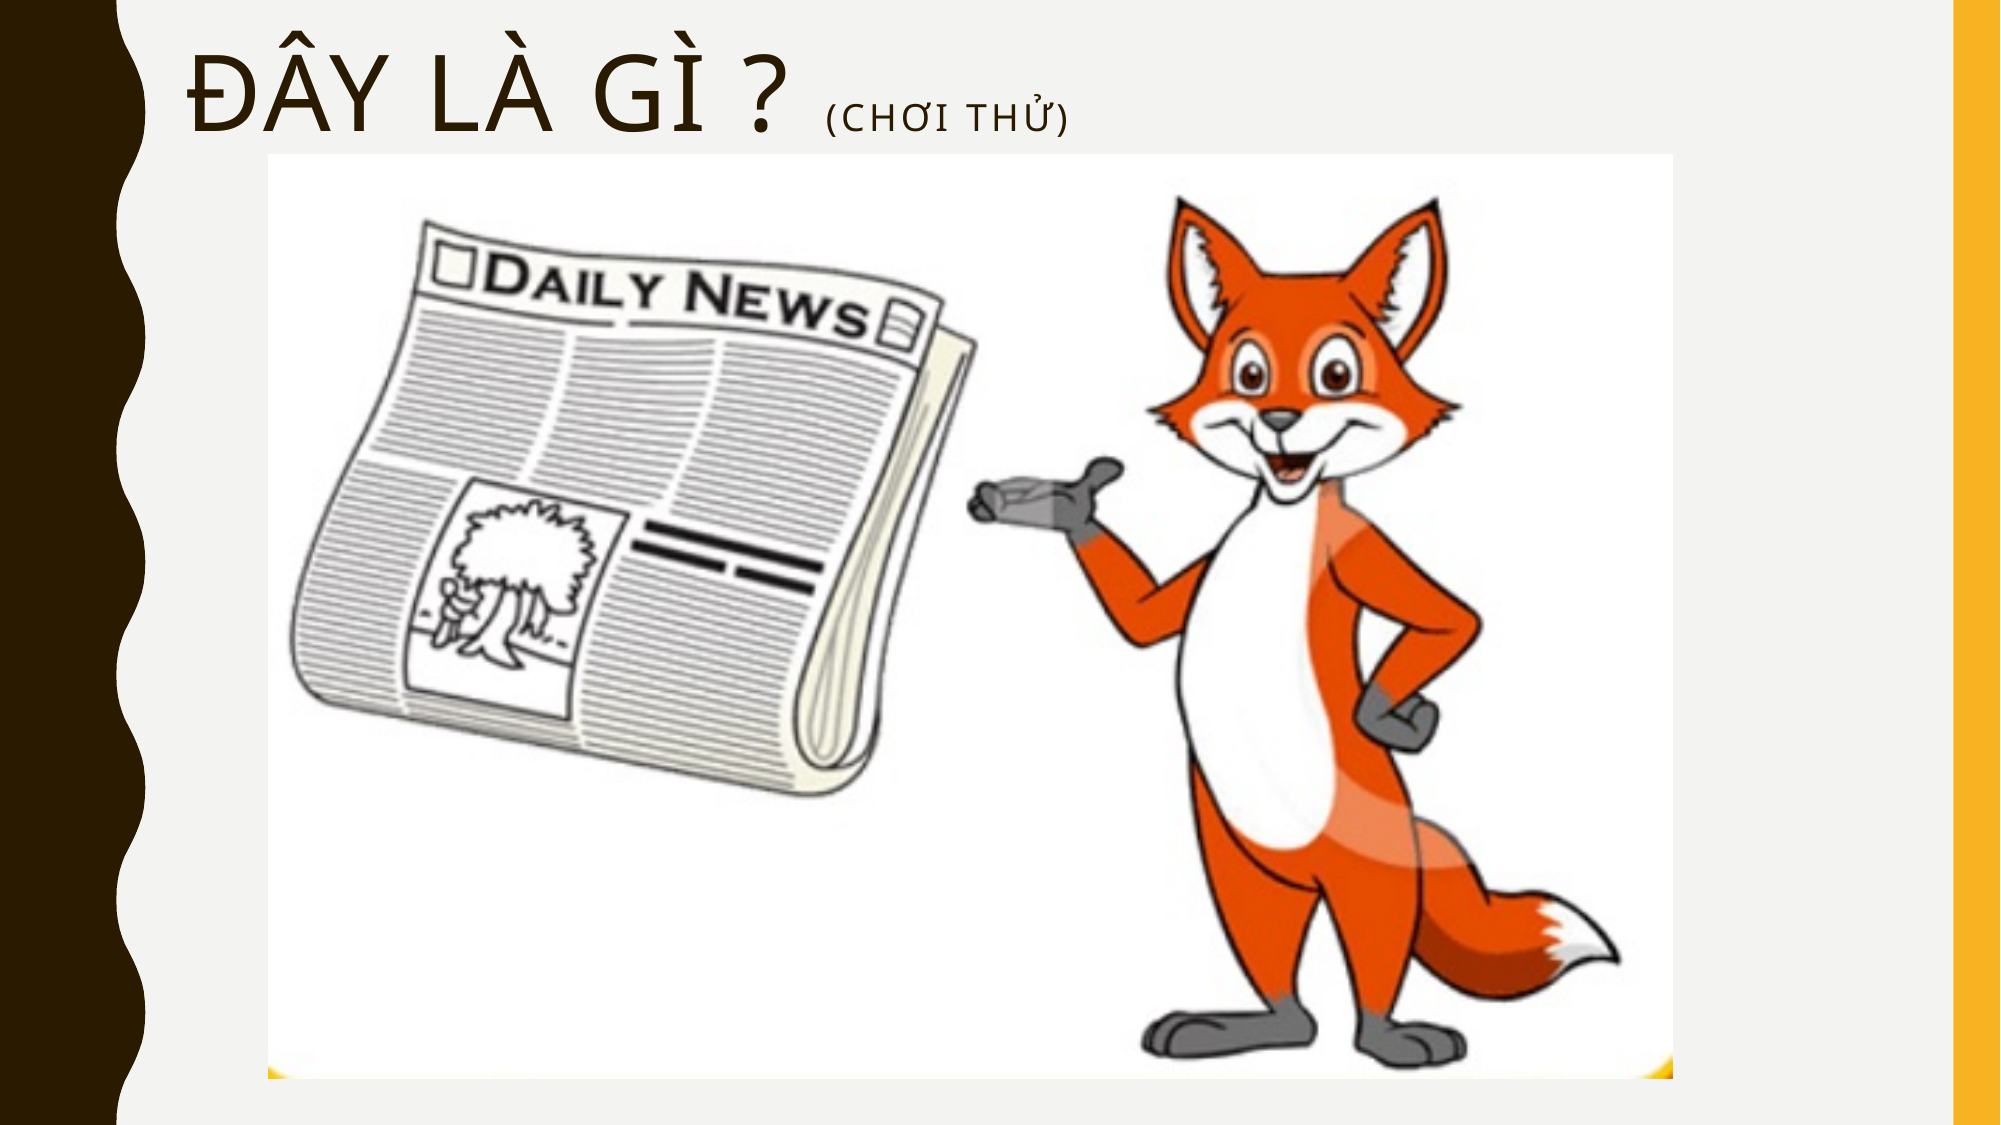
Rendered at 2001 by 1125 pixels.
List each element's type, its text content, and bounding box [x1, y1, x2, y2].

title ĐÂY LÀ GÌ ? (CHƠI THỬ) [169, 32, 1839, 278]
picture [268, 154, 1673, 1079]
